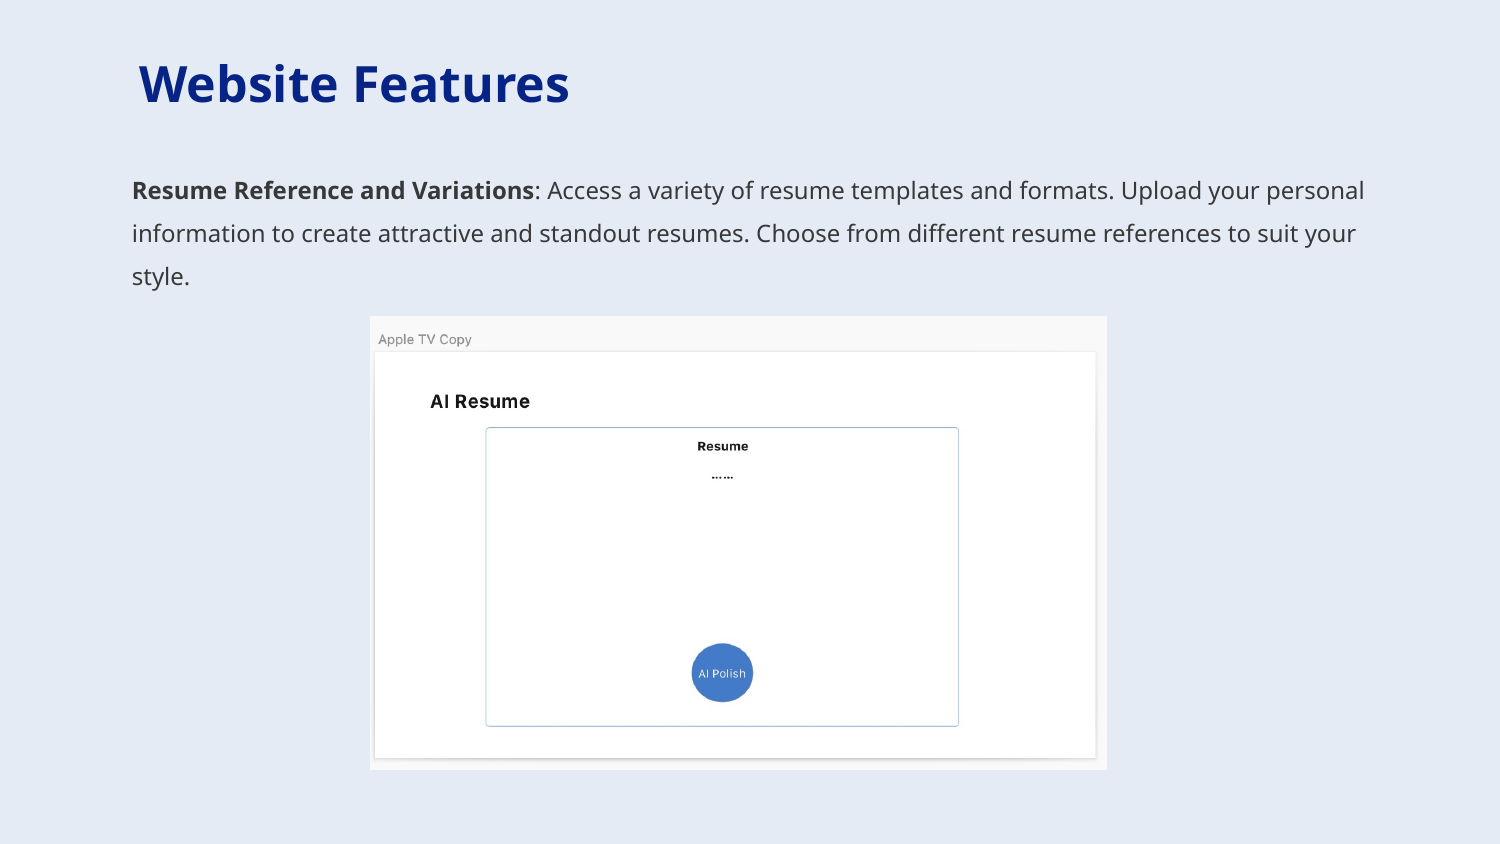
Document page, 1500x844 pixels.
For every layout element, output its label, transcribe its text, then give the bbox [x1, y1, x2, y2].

text_box Website Features [125, 37, 1406, 128]
text_box Resume Reference and Variations: Access a variety of resume templates and formats. Upload your personal information to create attractive and standout resumes. Choose from different resume references to suit your style. [117, 153, 1383, 717]
picture [370, 316, 1107, 770]
